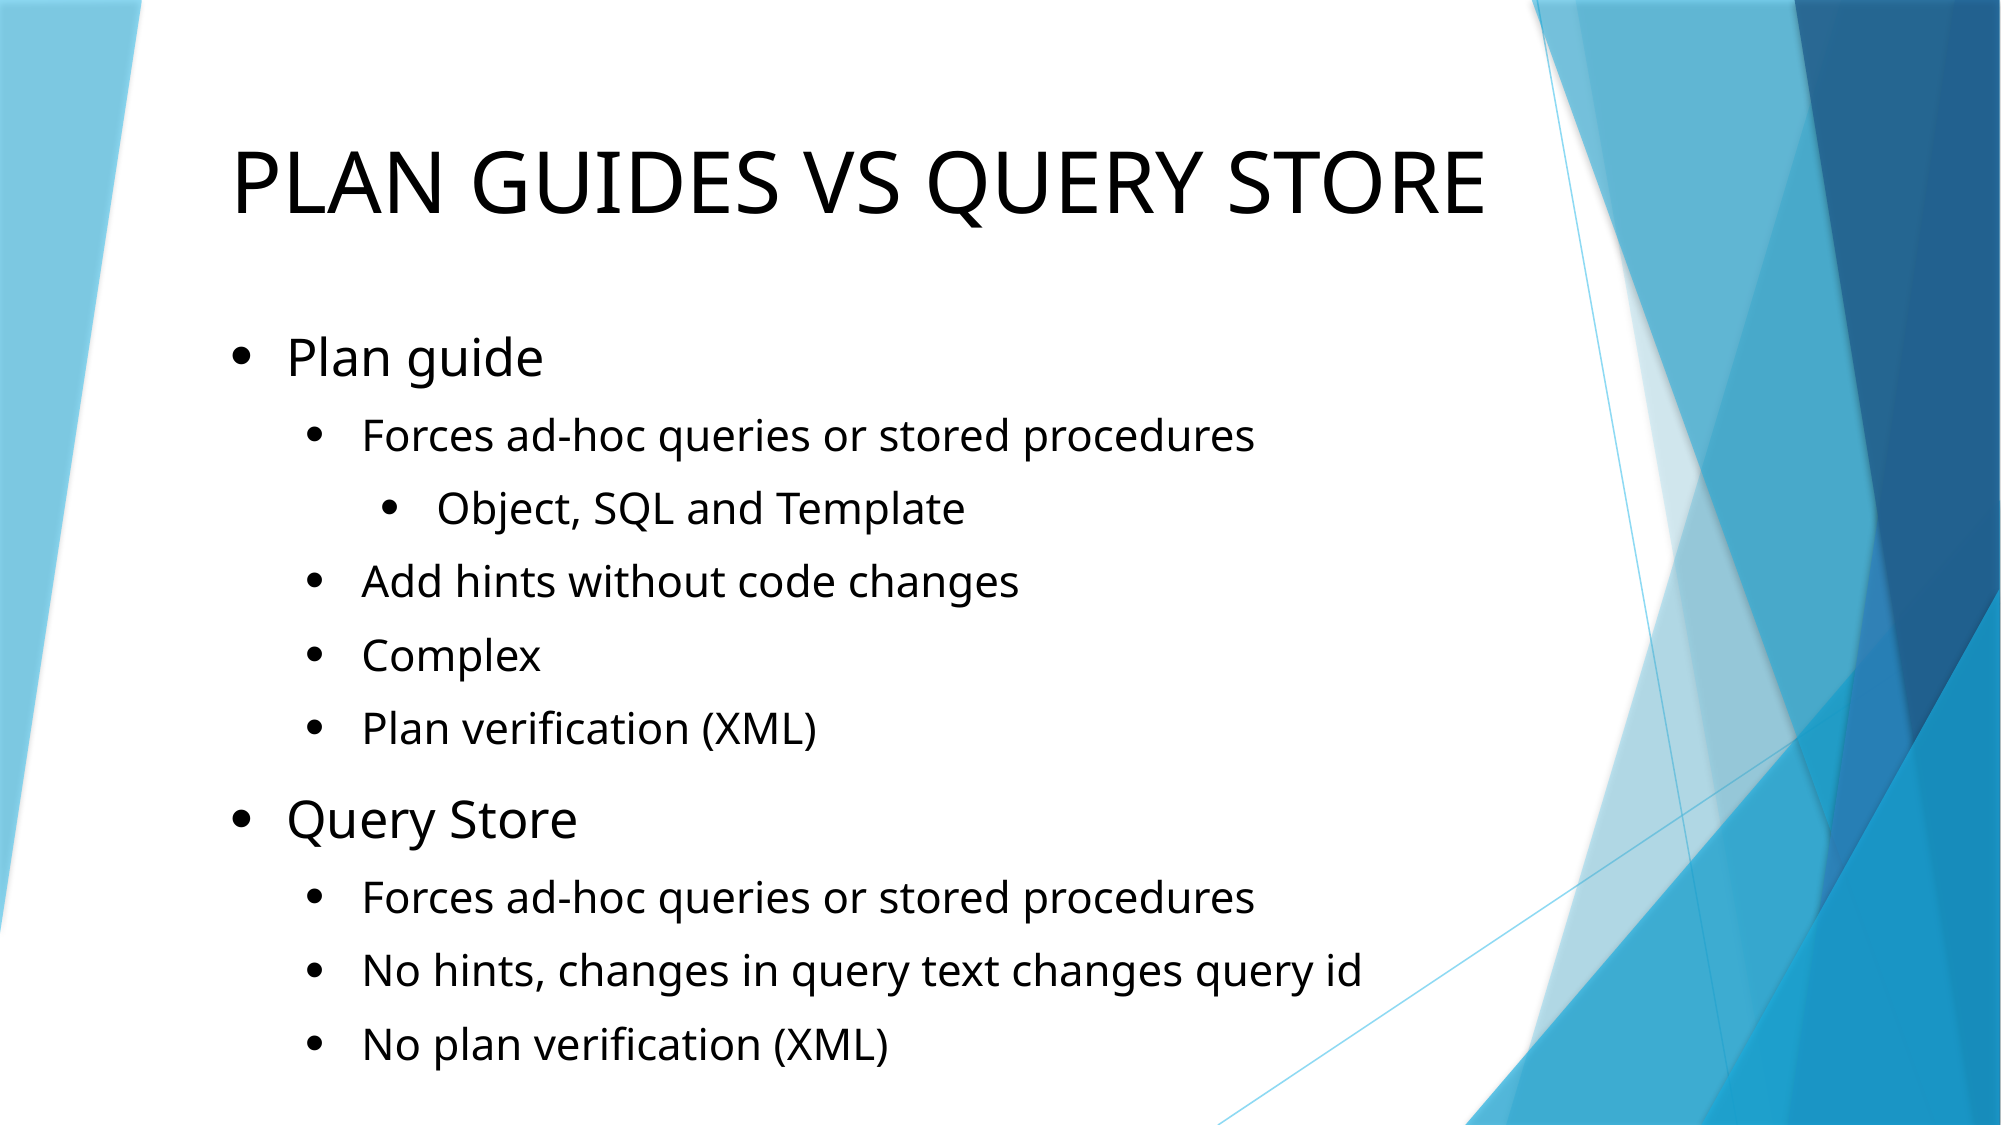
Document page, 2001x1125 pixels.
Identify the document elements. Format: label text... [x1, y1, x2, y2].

text_box PLAN GUIDES VS QUERY STORE [215, 61, 1574, 240]
text_box Plan guide Forces ad-hoc queries or stored procedures Object, SQL and Template Add hints without code changes Complex Plan verification (XML) Query Store Forces ad-hoc queries or stored procedures No hints, changes in query text changes query id No plan verification (XML) [215, 304, 1696, 1052]
